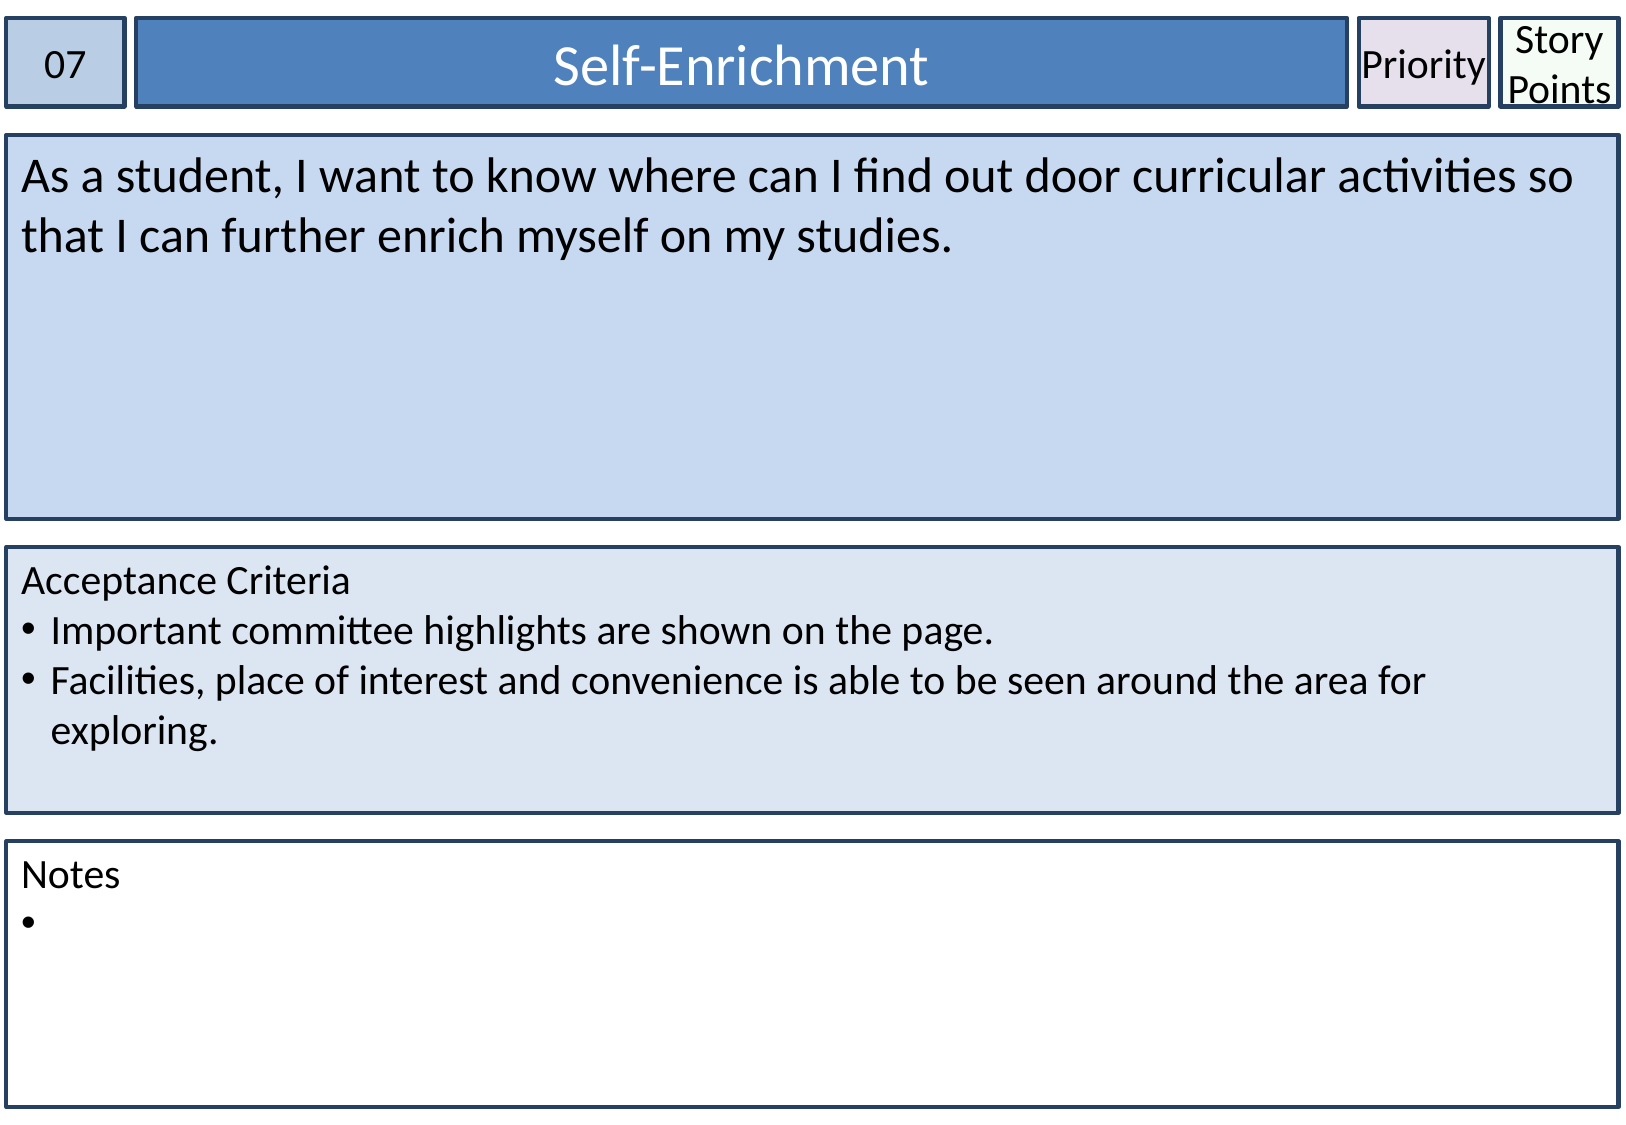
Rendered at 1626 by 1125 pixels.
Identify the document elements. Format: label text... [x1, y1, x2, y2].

text_box 07 [4, 16, 127, 109]
text_box Notes [4, 839, 1621, 1109]
text_box Priority [1357, 16, 1491, 109]
text_box Self-Enrichment [134, 16, 1349, 109]
text_box Acceptance Criteria Important committee highlights are shown on the page. Facilities, place of interest and convenience is able to be seen around the area for exploring. [4, 545, 1621, 815]
text_box Story Points [1498, 16, 1621, 109]
text_box As a student, I want to know where can I find out door curricular activities so that I can further enrich myself on my studies. [4, 133, 1621, 521]
